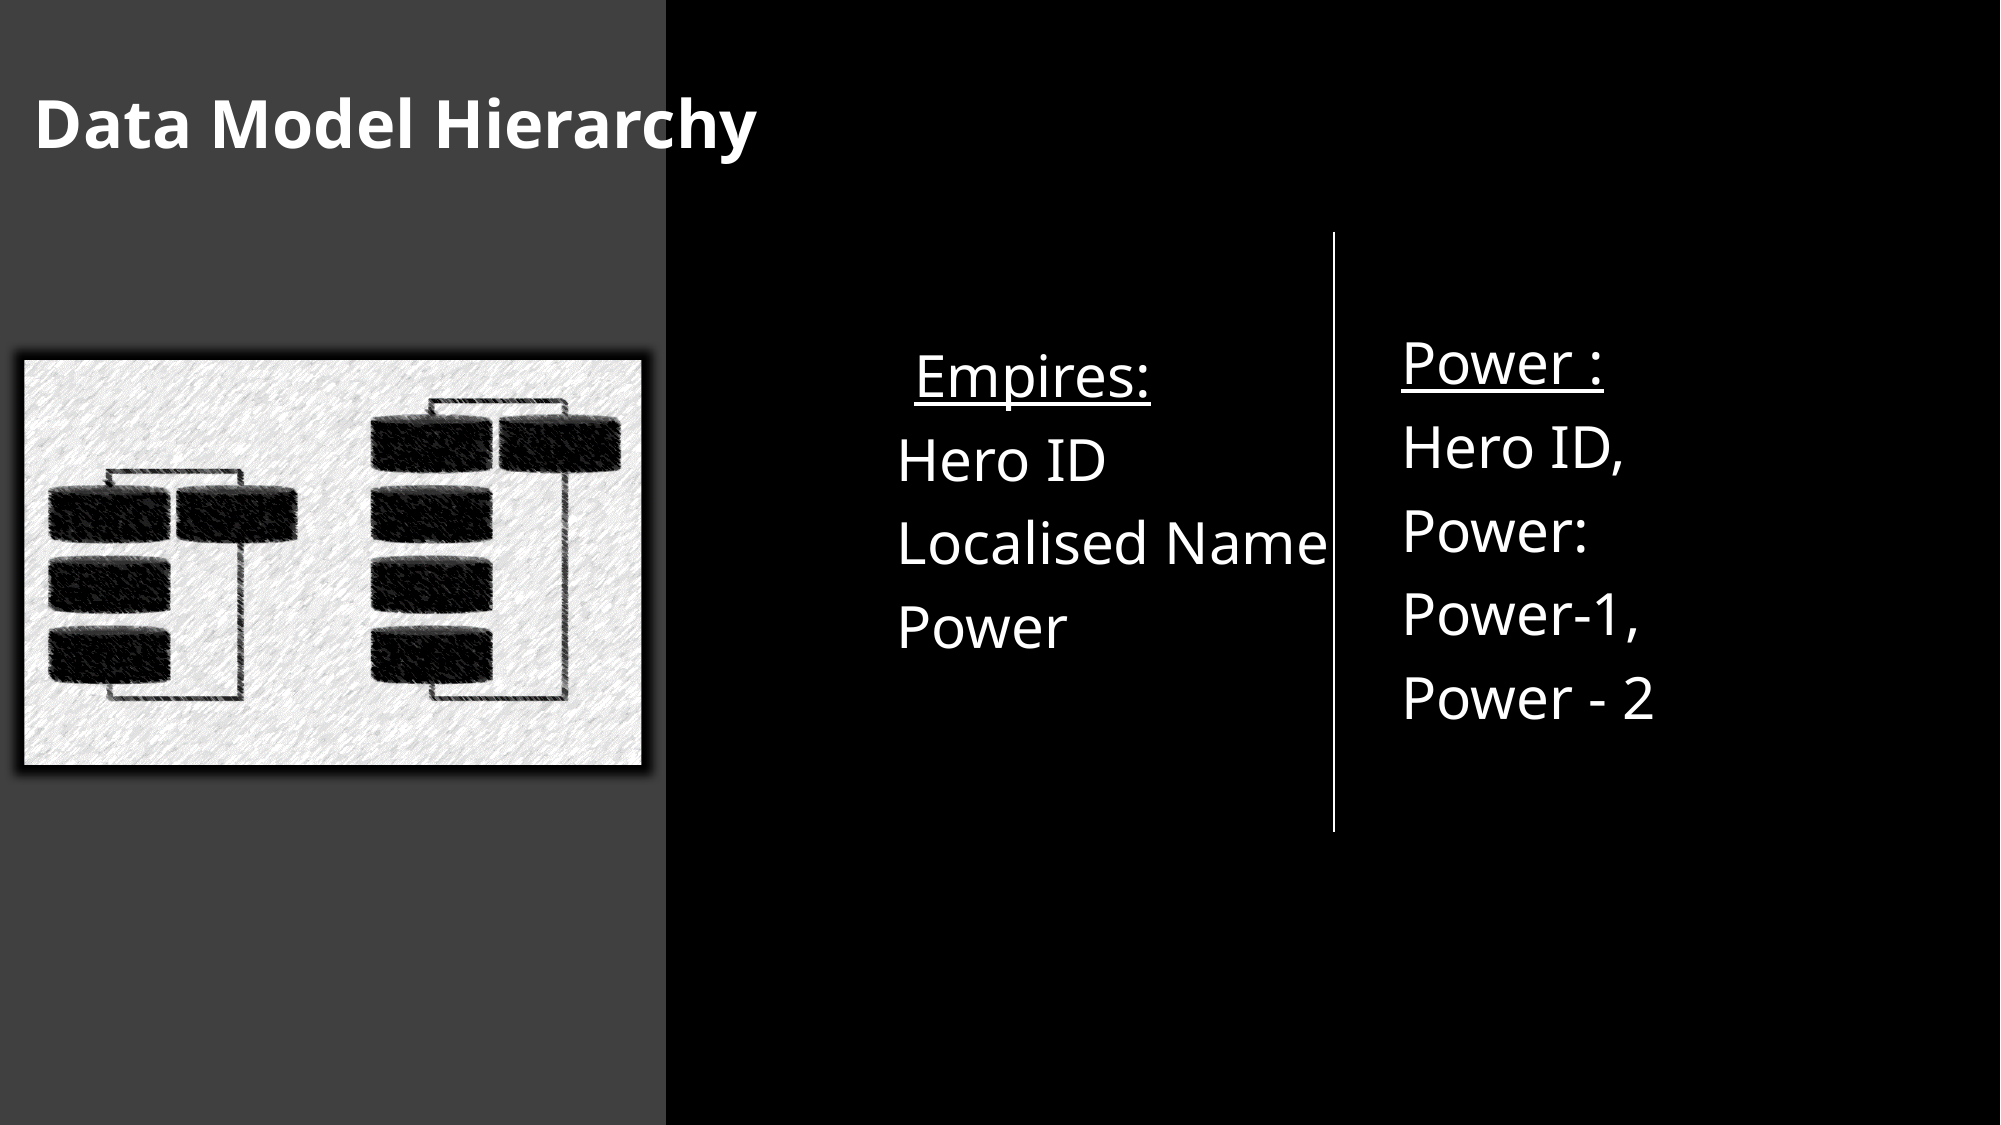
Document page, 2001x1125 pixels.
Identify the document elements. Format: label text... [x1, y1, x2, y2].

list Empires: Hero ID Localised Name Power [731, 339, 1347, 1056]
title Data Model Hierarchy [18, 83, 863, 800]
text_box [0, 0, 667, 1125]
picture [24, 360, 642, 765]
text_box Power : Hero ID, Power: Power-1, Power - 2 [1386, 326, 2000, 993]
